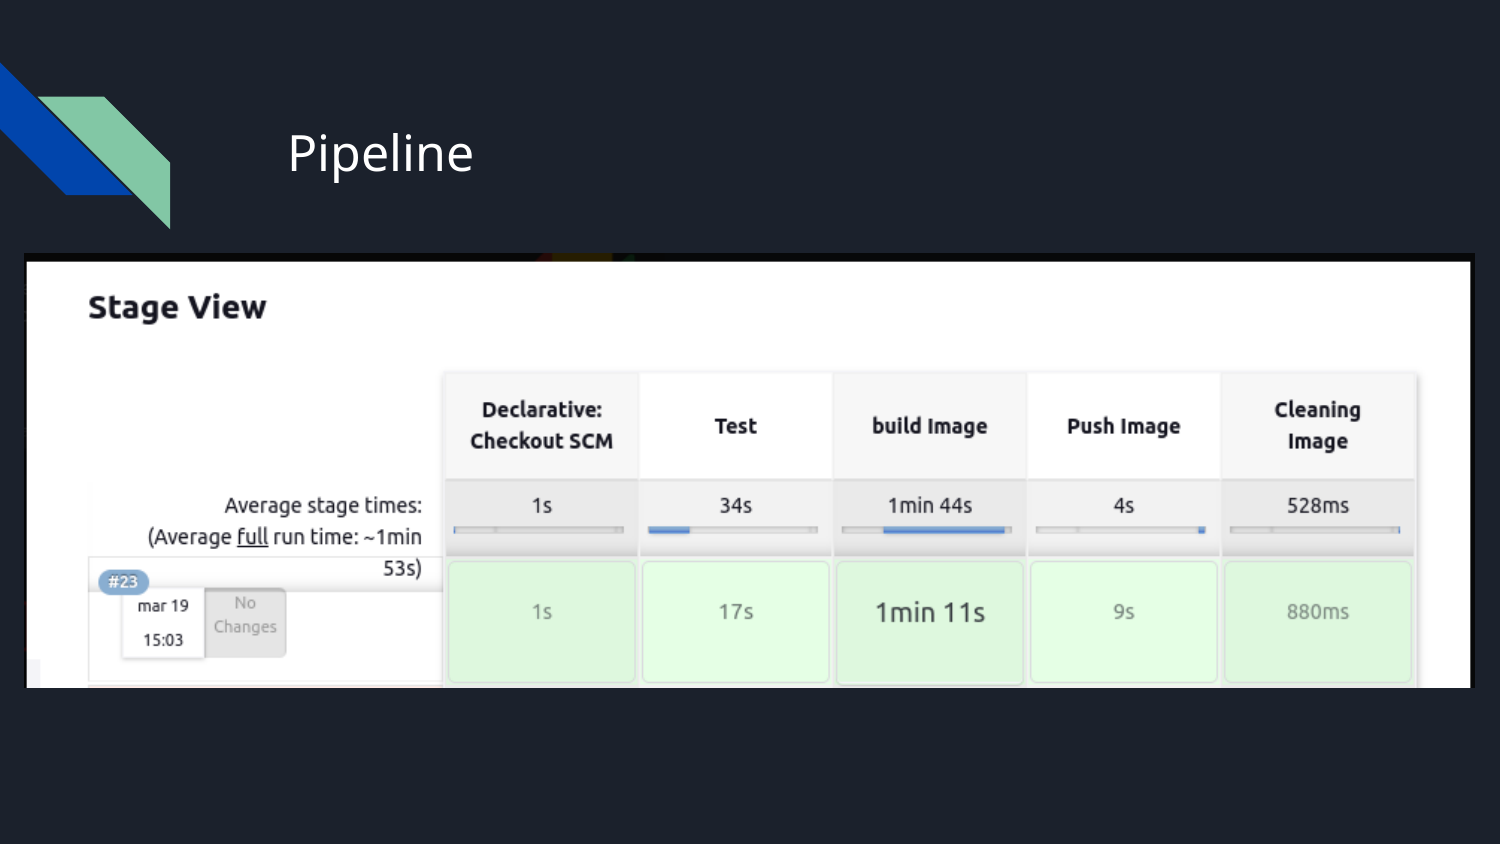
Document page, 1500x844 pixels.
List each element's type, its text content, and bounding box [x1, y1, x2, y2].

title Pipeline [259, 103, 1415, 251]
picture [24, 252, 1476, 688]
